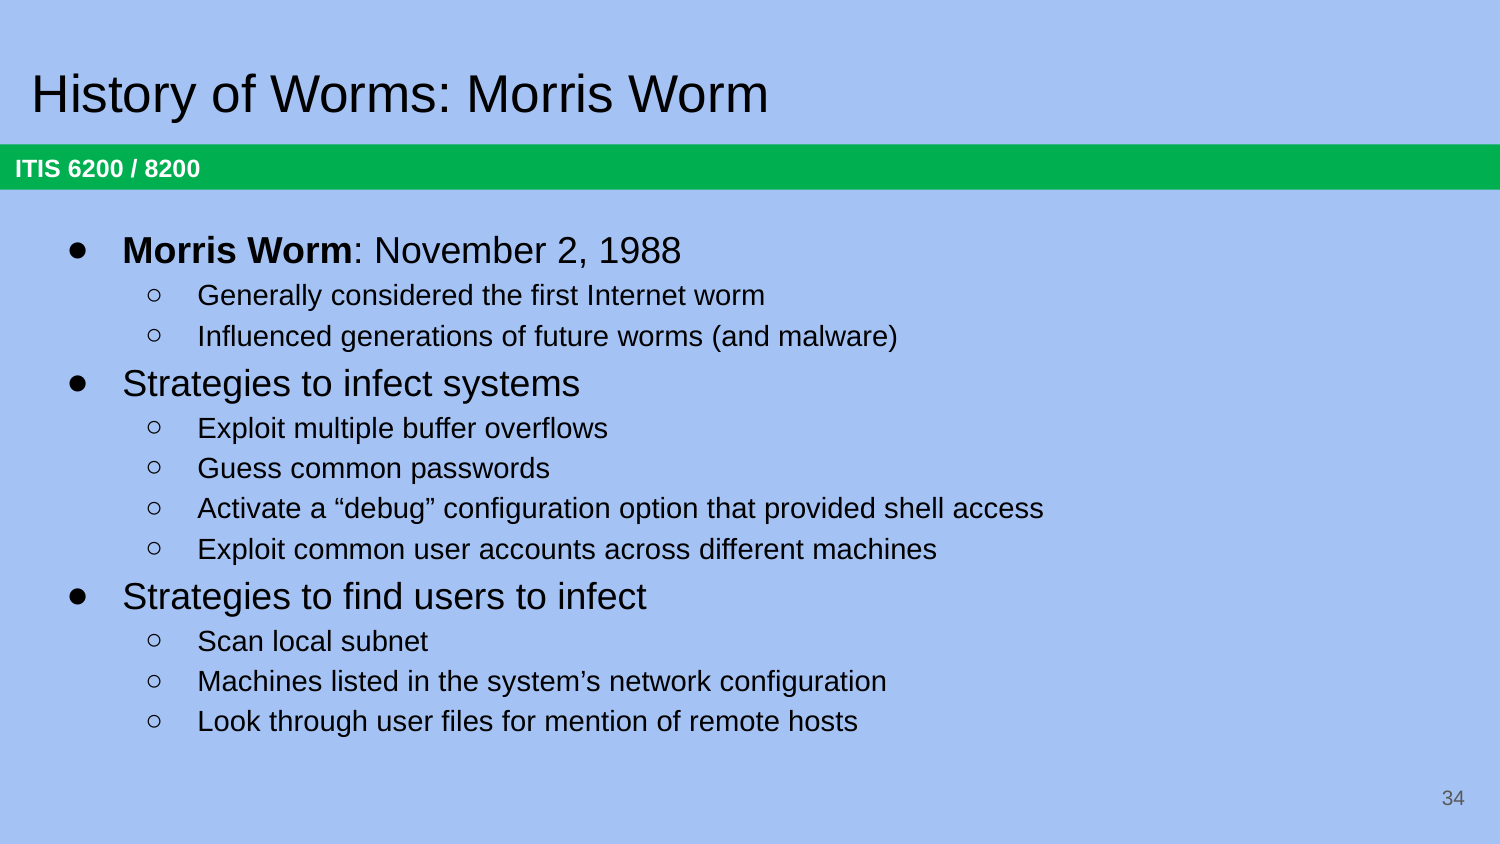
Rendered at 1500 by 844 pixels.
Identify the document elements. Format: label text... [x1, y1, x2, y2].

title History of Worms: Morris Worm [16, 44, 1415, 139]
list Morris Worm: November 2, 1988 Generally considered the first Internet worm Influenced generations of future worms (and malware) Strategies to infect systems Exploit multiple buffer overflows Guess common passwords Activate a “debug” configuration option that provided shell access Exploit common user accounts across different machines Strategies to find users to infect Scan local subnet Machines listed in the system’s network configuration Look through user files for mention of remote hosts [32, 204, 1431, 823]
slide_number 34 [1389, 764, 1480, 830]
